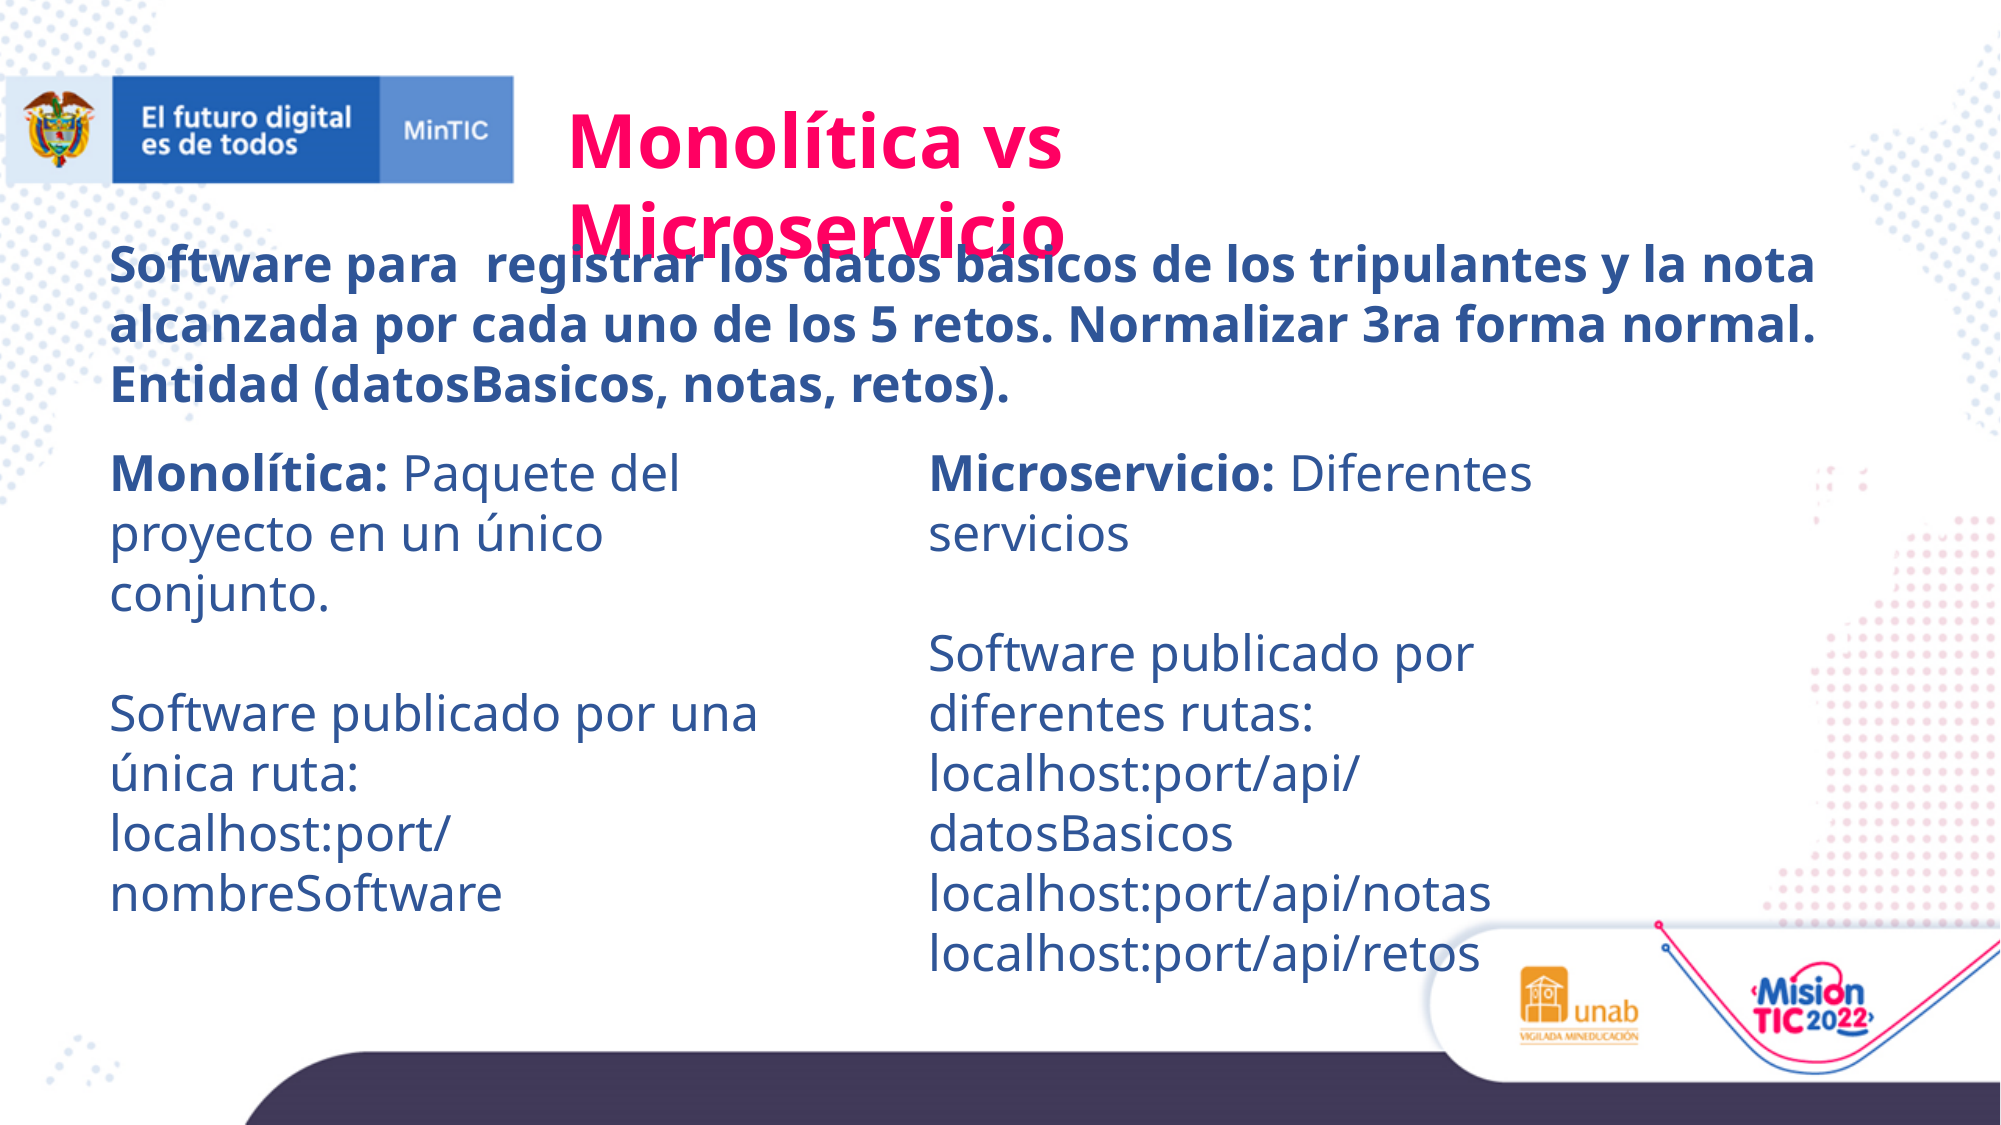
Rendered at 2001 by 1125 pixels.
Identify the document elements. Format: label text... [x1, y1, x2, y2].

text_box Monolítica: Paquete del proyecto en un único conjunto. Software publicado por una única ruta: localhost:port/nombreSoftware [94, 433, 854, 929]
text_box Software para registrar los datos básicos de los tripulantes y la nota alcanzada por cada uno de los 5 retos. Normalizar 3ra forma normal. Entidad (datosBasicos, notas, retos). [94, 225, 1881, 421]
text_box Microservicio: Diferentes servicios Software publicado por diferentes rutas: localhost:port/api/datosBasicos localhost:port/api/notas localhost:port/api/retos [913, 433, 1673, 1049]
picture [0, 0, 2001, 1125]
text_box Monolítica vs Microservicio [551, 86, 1595, 225]
